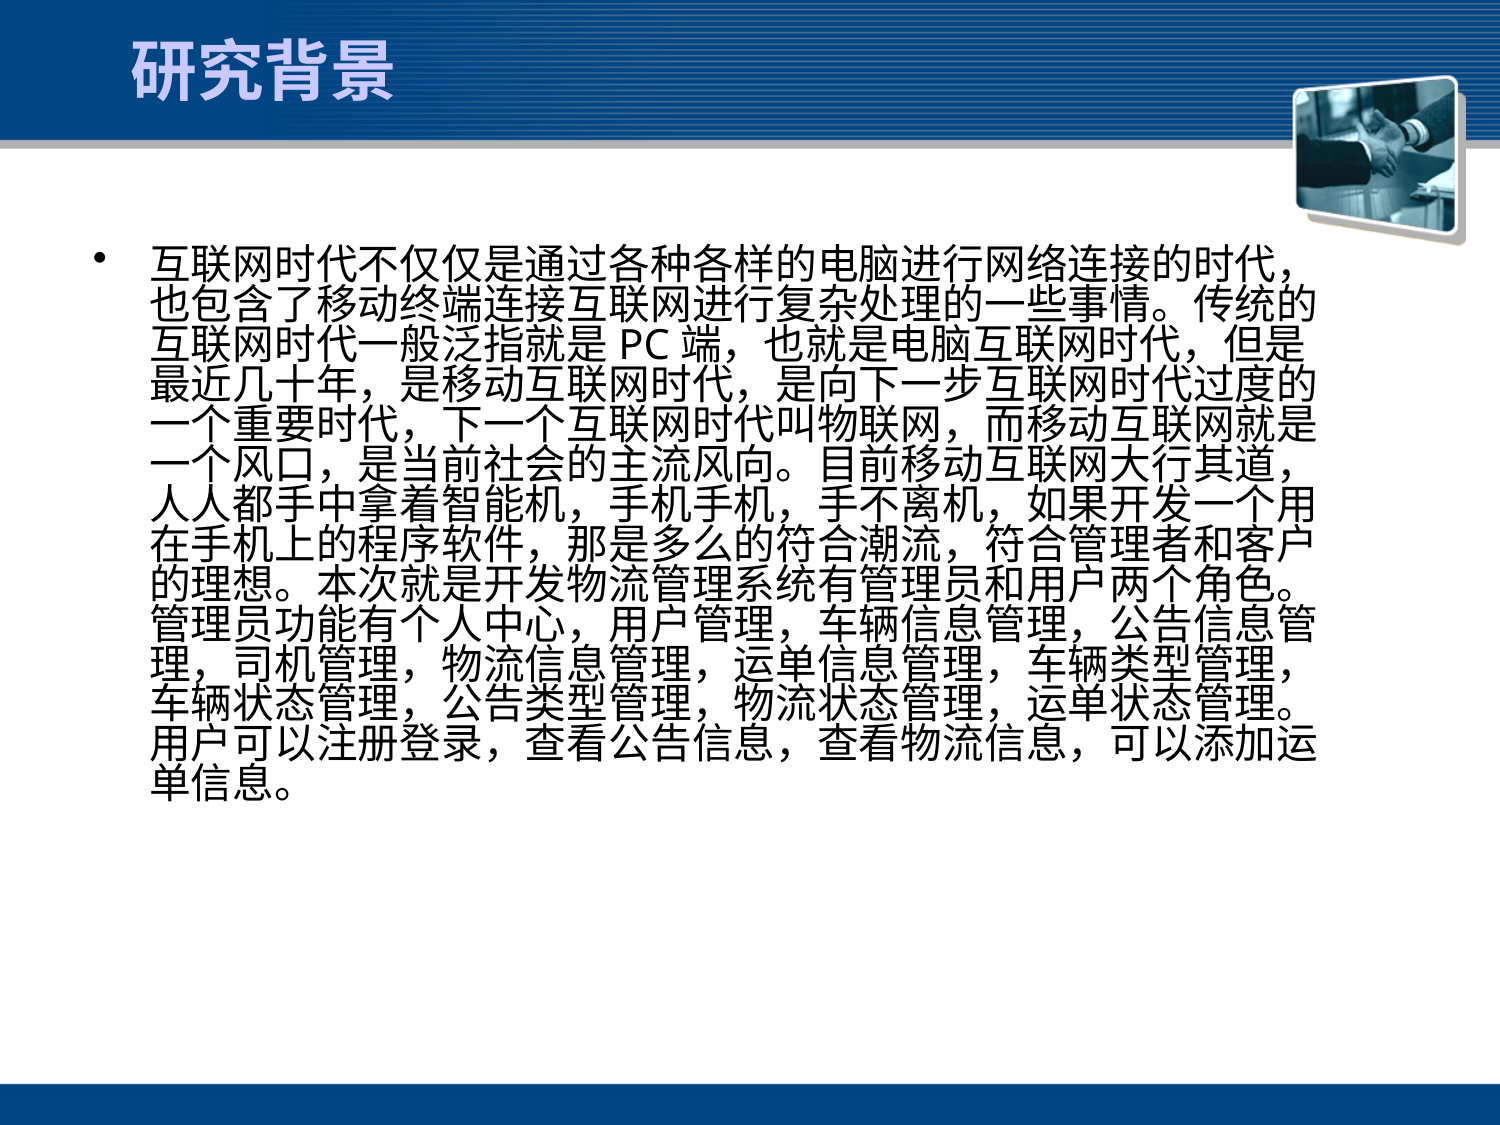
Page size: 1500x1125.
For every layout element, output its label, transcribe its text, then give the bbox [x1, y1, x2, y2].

list 互联网时代不仅仅是通过各种各样的电脑进行网络连接的时代，也包含了移动终端连接互联网进行复杂处理的一些事情。传统的互联网时代一般泛指就是PC端，也就是电脑互联网时代，但是最近几十年，是移动互联网时代，是向下一步互联网时代过度的一个重要时代，下一个互联网时代叫物联网，而移动互联网就是一个风口，是当前社会的主流风向。目前移动互联网大行其道，人人都手中拿着智能机，手机手机，手不离机，如果开发一个用在手机上的程序软件，那是多么的符合潮流，符合管理者和客户的理想。本次就是开发物流管理系统有管理员和用户两个角色。管理员功能有个人中心，用户管理，车辆信息管理，公告信息管理，司机管理，物流信息管理，运单信息管理，车辆类型管理，车辆状态管理，公告类型管理，物流状态管理，运单状态管理。用户可以注册登录，查看公告信息，查看物流信息，可以添加运单信息。 [77, 239, 1354, 1028]
picture [0, 0, 1500, 1125]
title 研究背景 [115, 0, 1391, 138]
